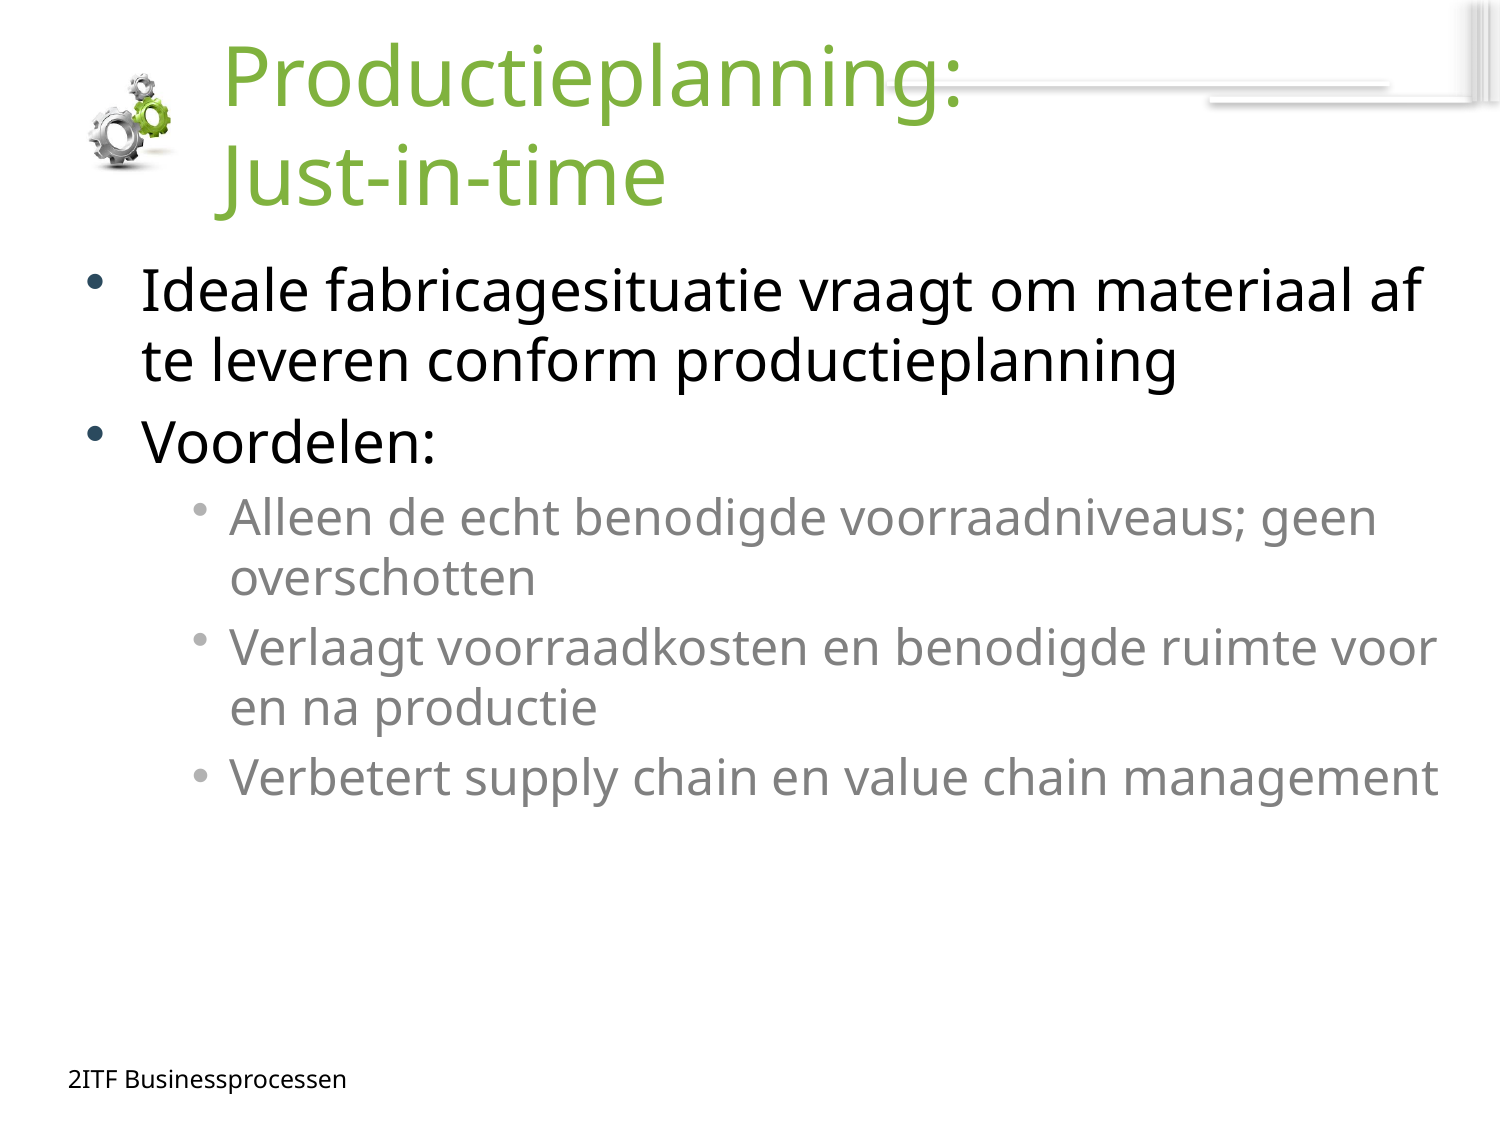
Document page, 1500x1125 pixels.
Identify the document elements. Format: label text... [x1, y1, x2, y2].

list Ideale fabricagesituatie vraagt om materiaal af te leveren conform productieplanning Voordelen: Alleen de echt benodigde voorraadniveaus; geen overschotten Verlaagt voorraadkosten en benodigde ruimte voor en na productie Verbetert supply chain en value chain management [70, 246, 1465, 1067]
title Productieplanning: Just-in-time [206, 35, 1418, 211]
picture [78, 69, 186, 176]
